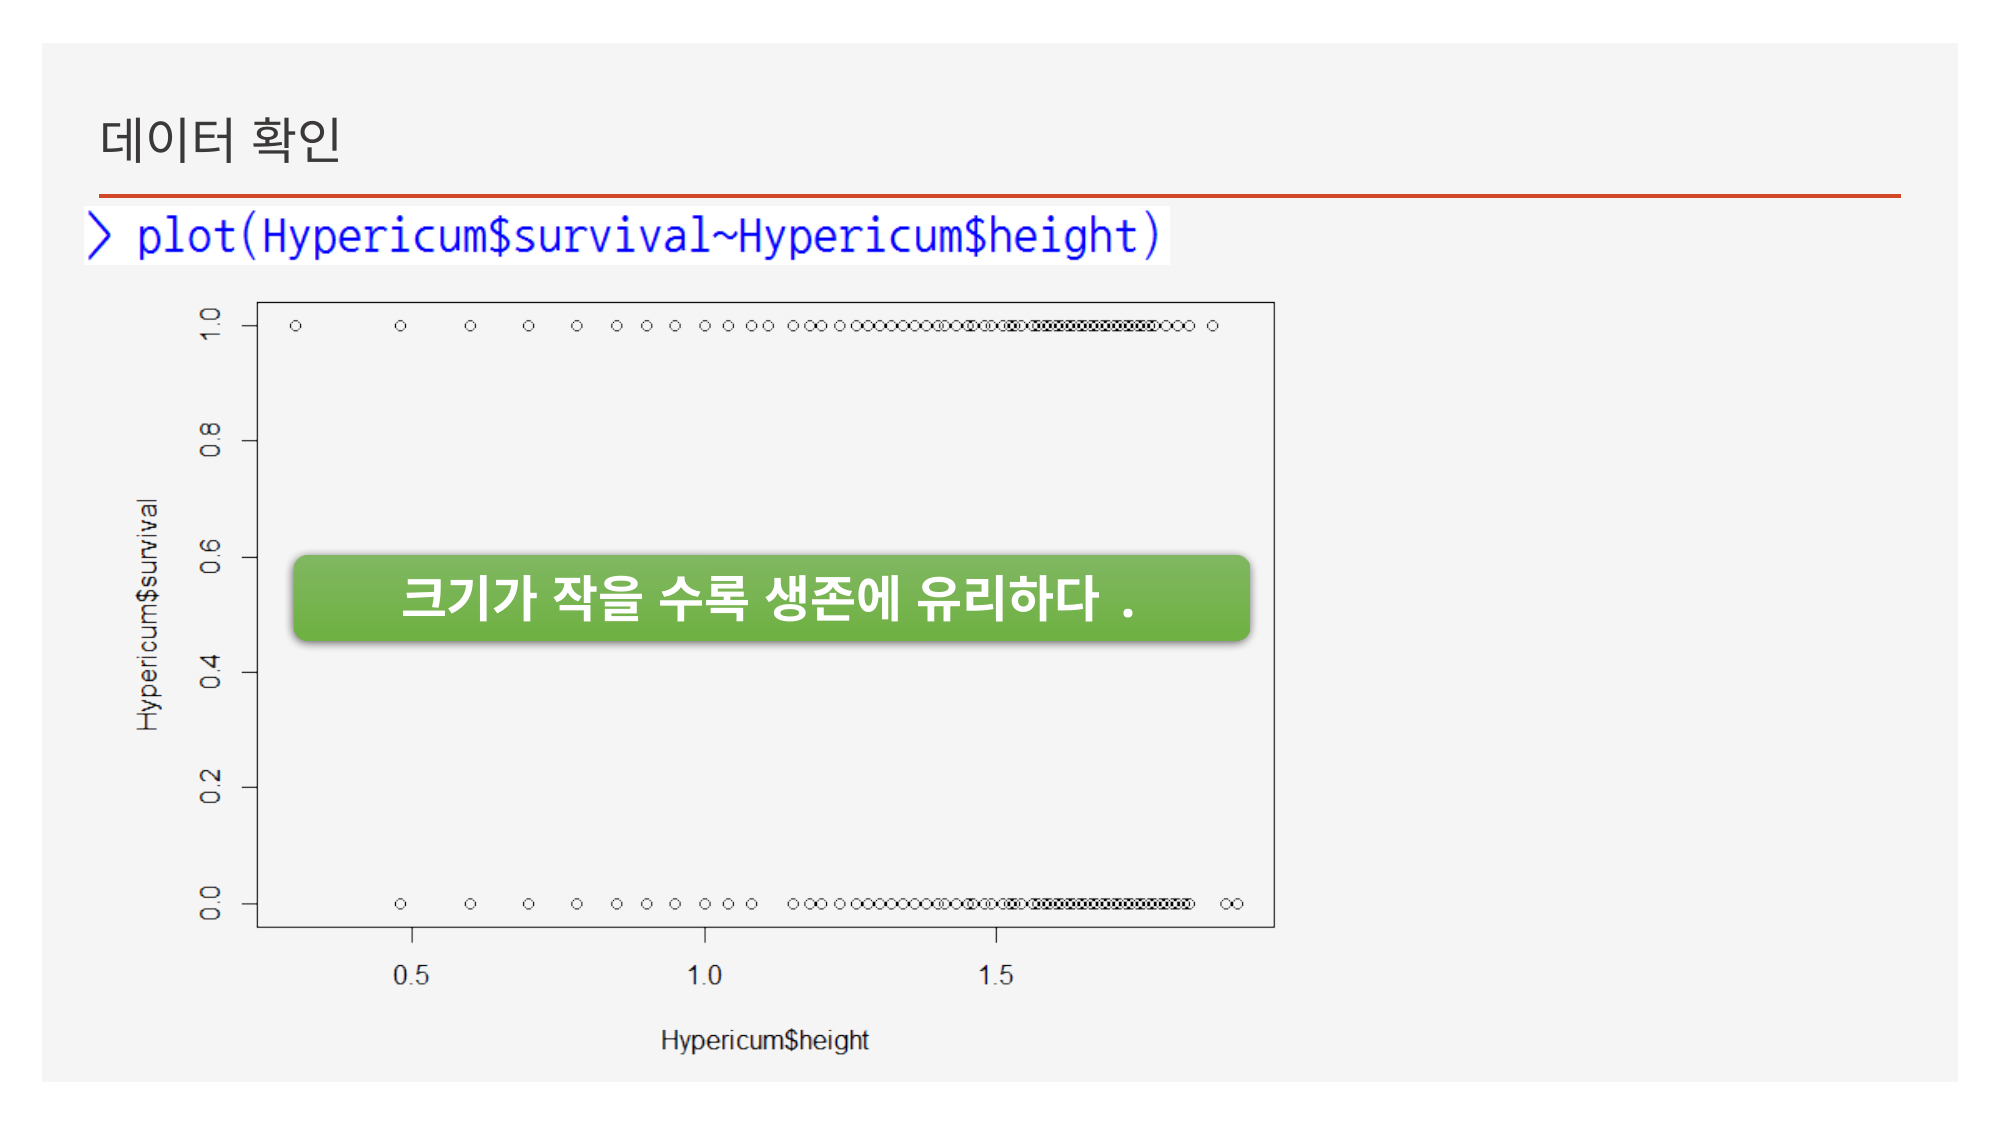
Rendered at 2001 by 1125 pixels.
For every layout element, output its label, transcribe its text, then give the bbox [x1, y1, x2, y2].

picture [126, 281, 1342, 1090]
picture [84, 206, 1170, 265]
list 데이터 확인 [84, 72, 1425, 178]
